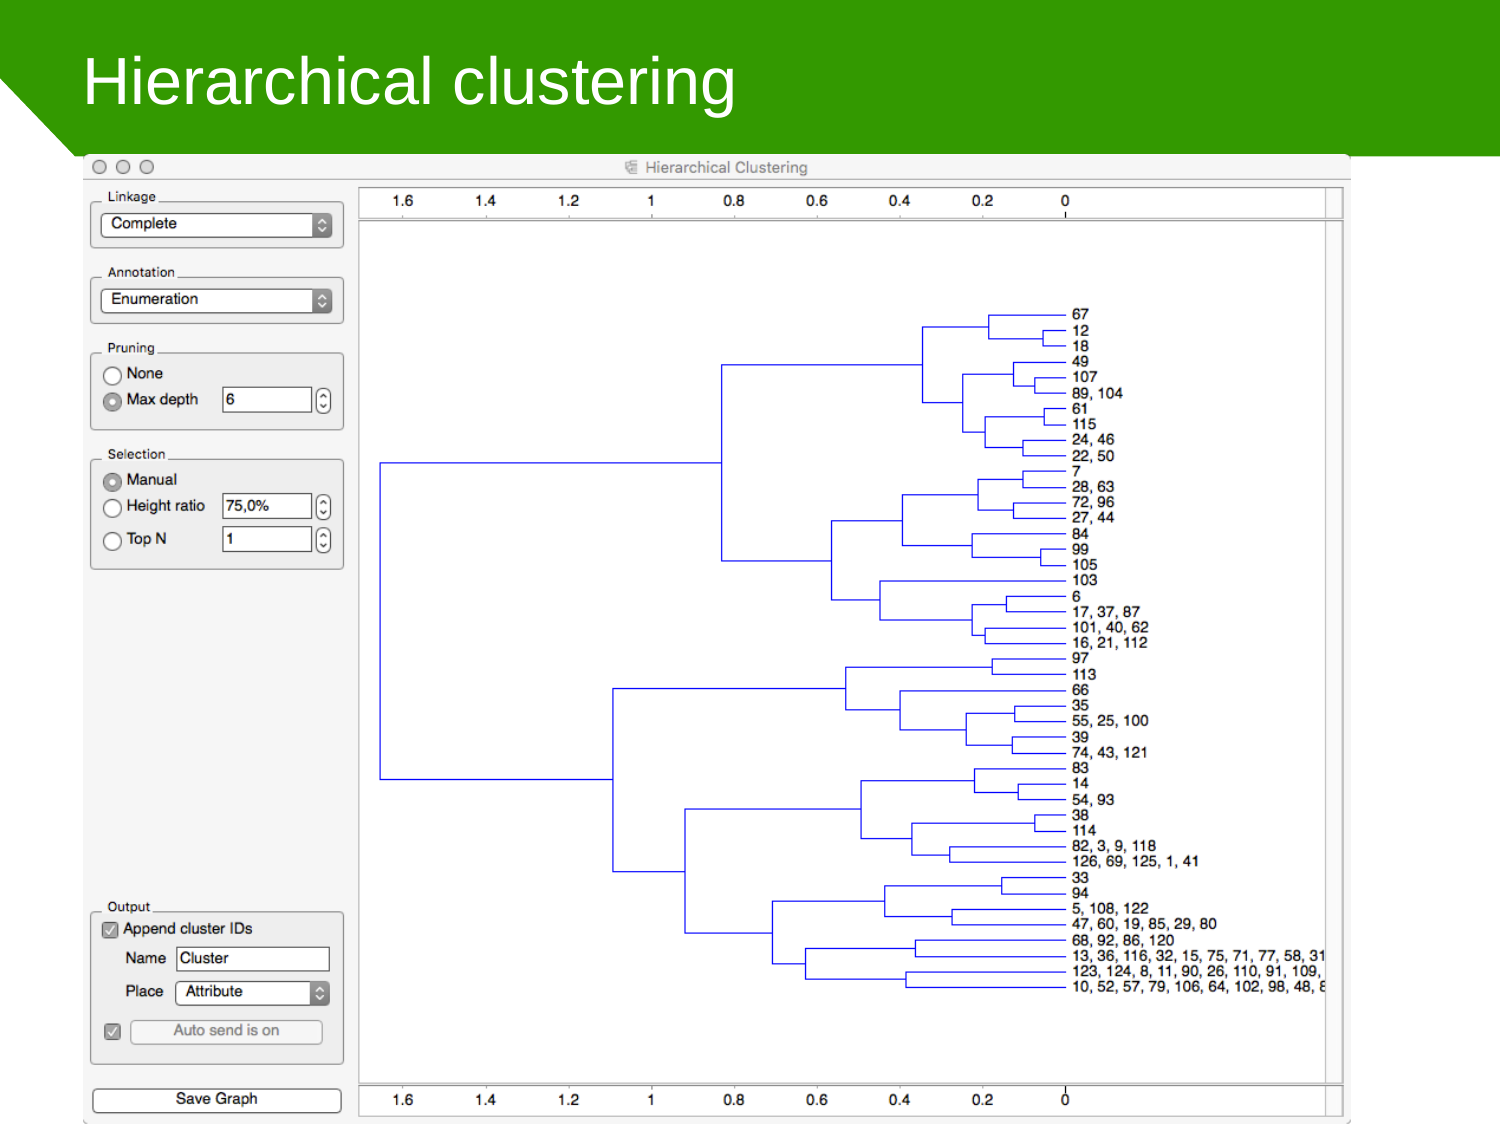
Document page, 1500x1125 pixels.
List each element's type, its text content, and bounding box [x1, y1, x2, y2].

title Hierarchical clustering [74, 0, 1426, 157]
picture [78, 153, 1351, 1124]
